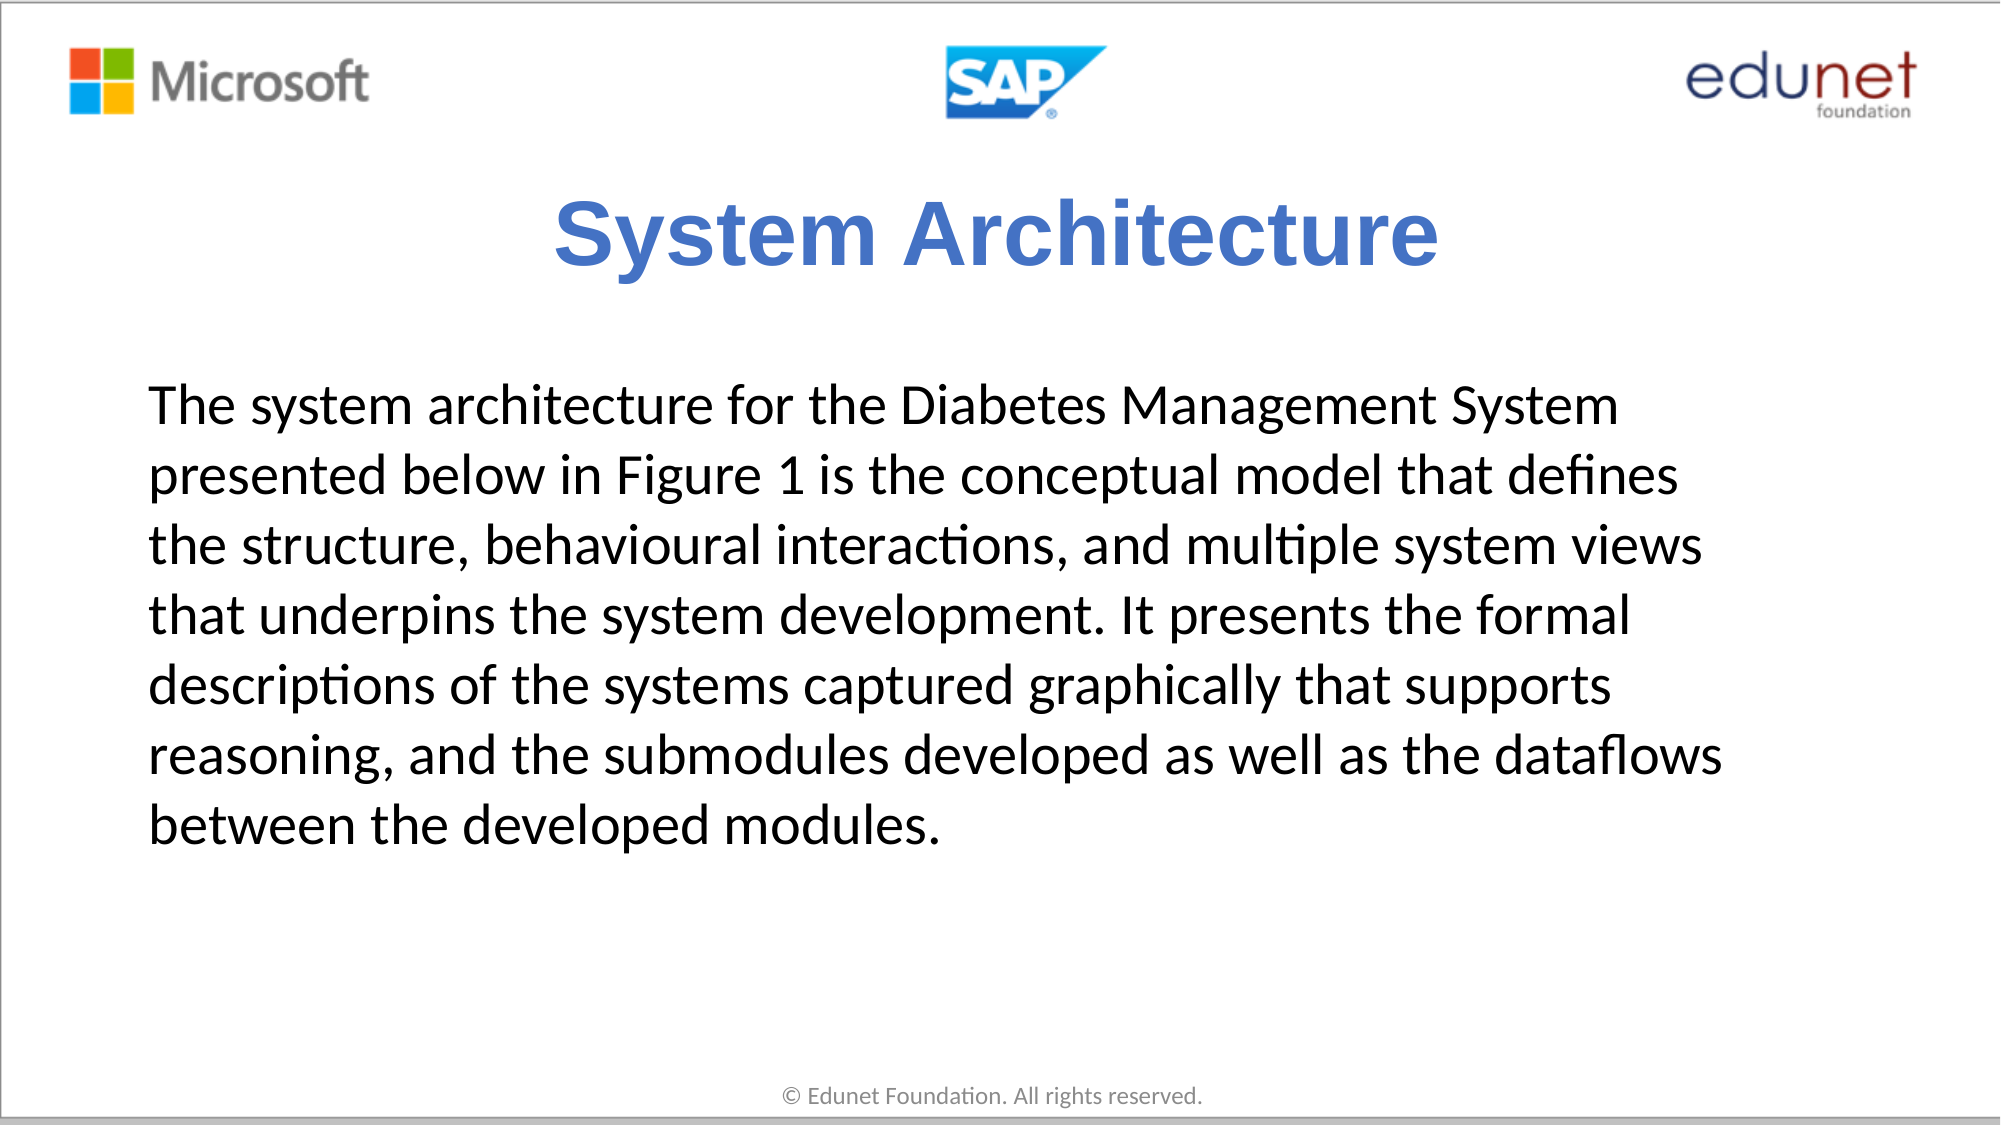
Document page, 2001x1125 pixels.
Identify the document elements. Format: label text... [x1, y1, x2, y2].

footer © Edunet Foundation. All rights reserved. [655, 1065, 1331, 1125]
picture [0, 0, 2001, 1125]
title System Architecture [247, 158, 1748, 293]
text_box The system architecture for the Diabetes Management System presented below in Figure 1 is the conceptual model that defines the structure, behavioural interactions, and multiple system views that underpins the system development. It presents the formal descriptions of the systems captured graphically that supports reasoning, and the submodules developed as well as the dataflows between the developed modules. [134, 359, 1748, 864]
